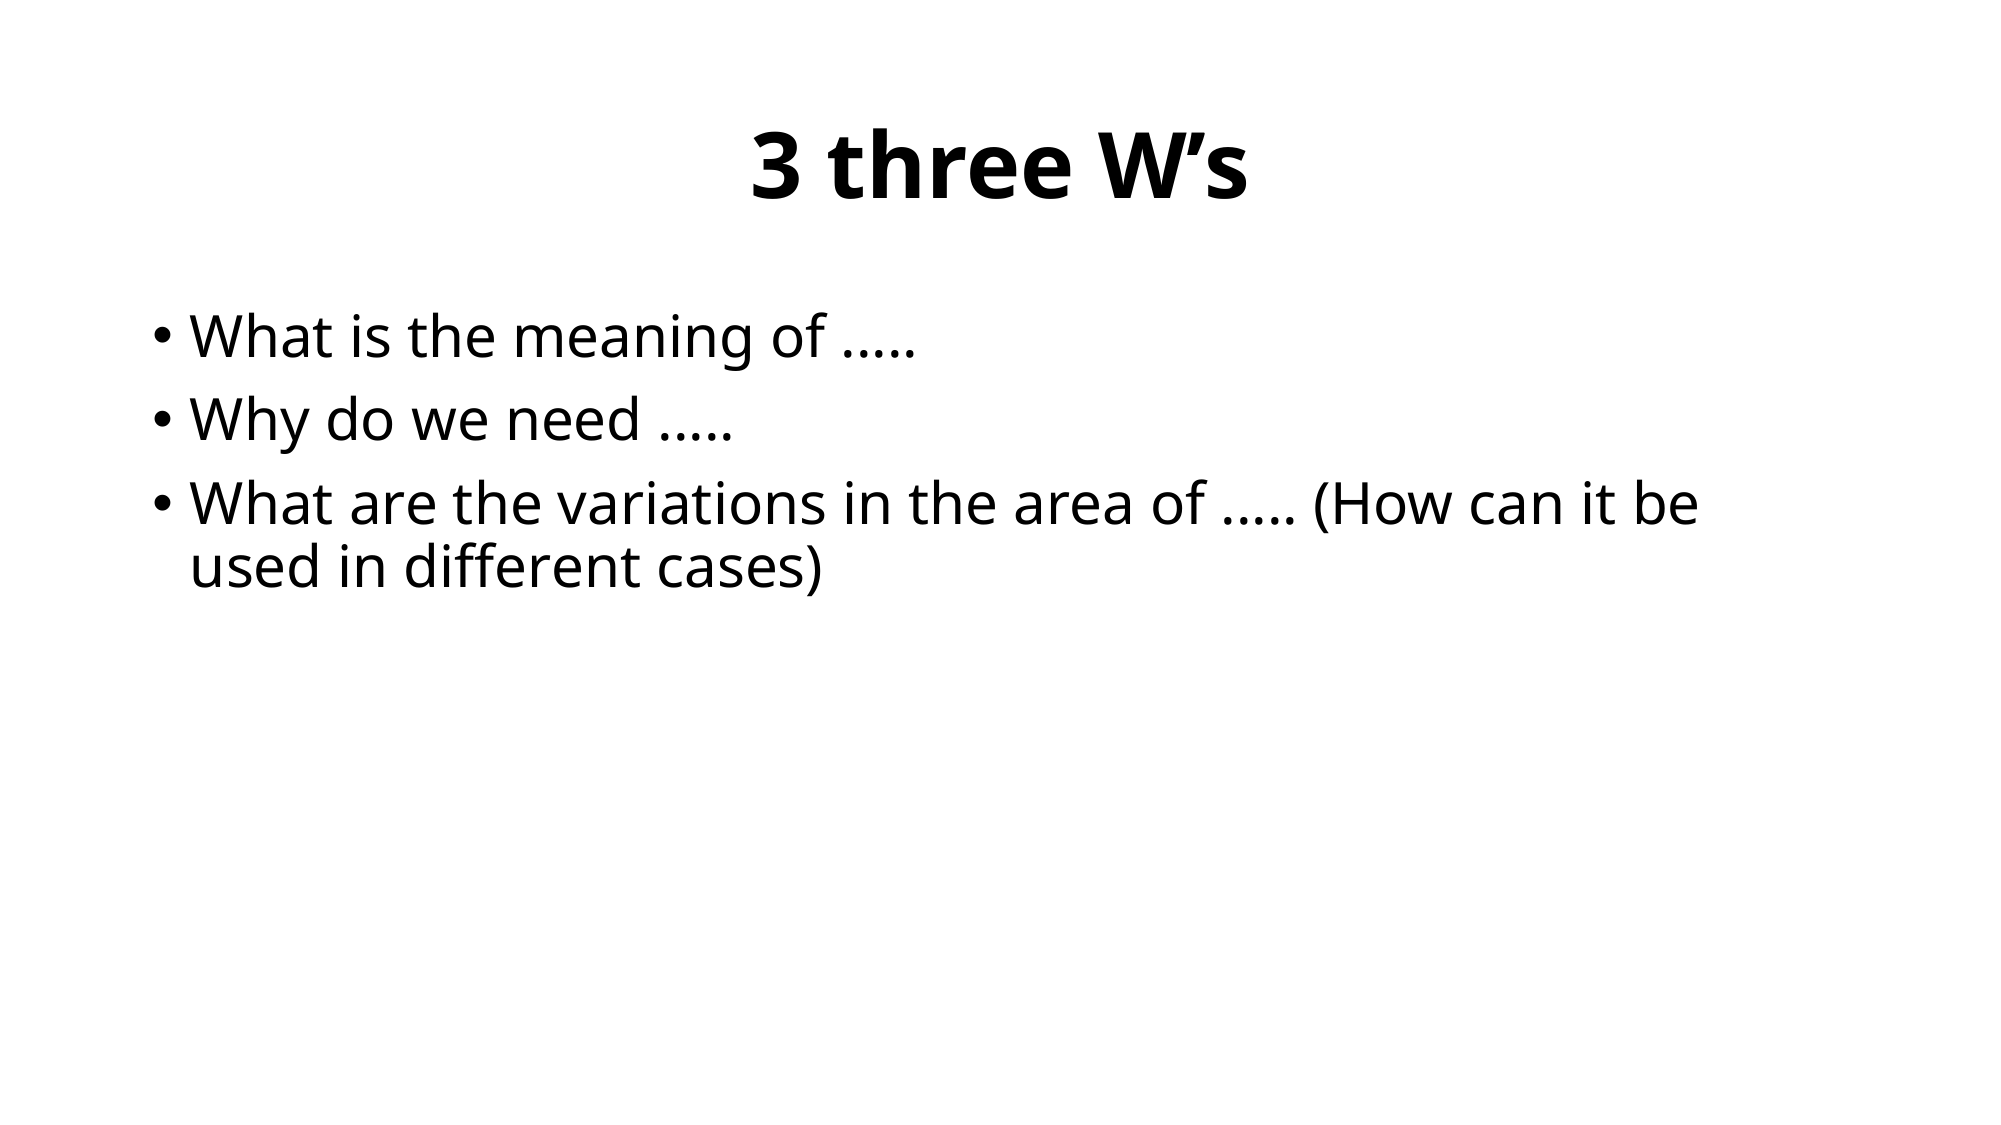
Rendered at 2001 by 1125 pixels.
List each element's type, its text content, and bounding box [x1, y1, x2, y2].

title 3 three W’s [137, 59, 1863, 278]
list What is the meaning of ..... Why do we need ..... What are the variations in the area of ..... (How can it be used in different cases) [137, 299, 1863, 1014]
